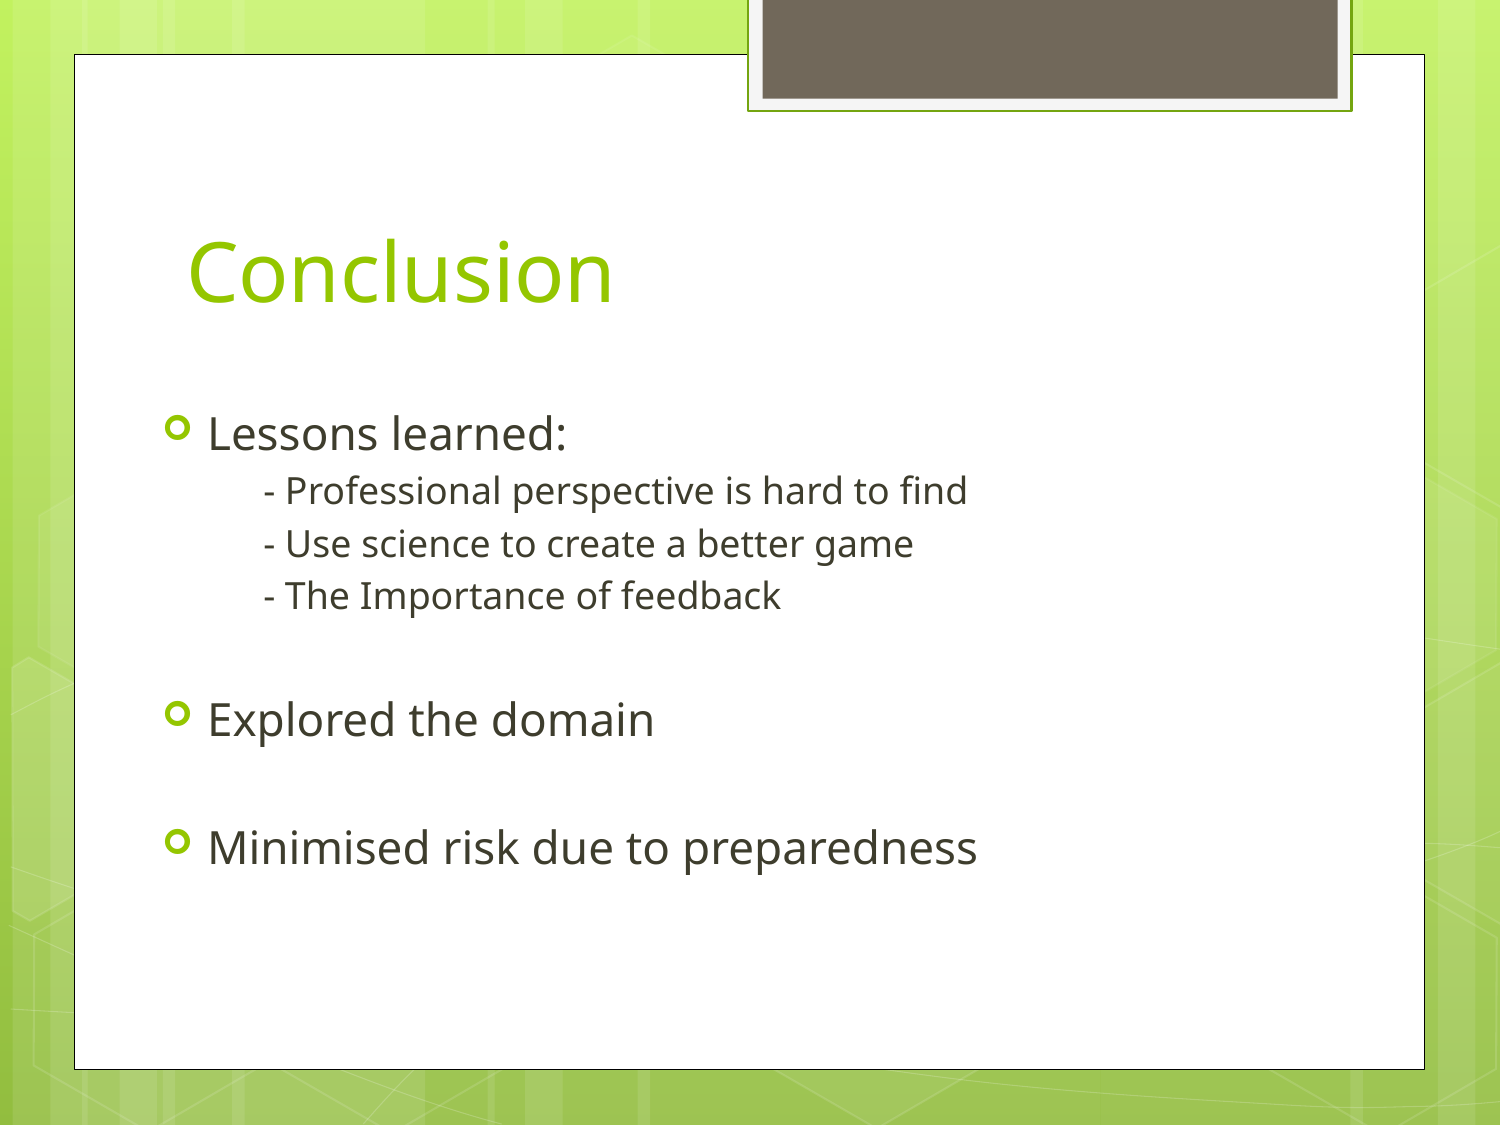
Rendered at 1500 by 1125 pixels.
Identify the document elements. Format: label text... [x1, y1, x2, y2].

title Conclusion [171, 168, 1324, 327]
list Lessons learned: - Professional perspective is hard to find - Use science to create a better game - The Importance of feedback Explored the domain Minimised risk due to preparedness [135, 397, 1317, 938]
